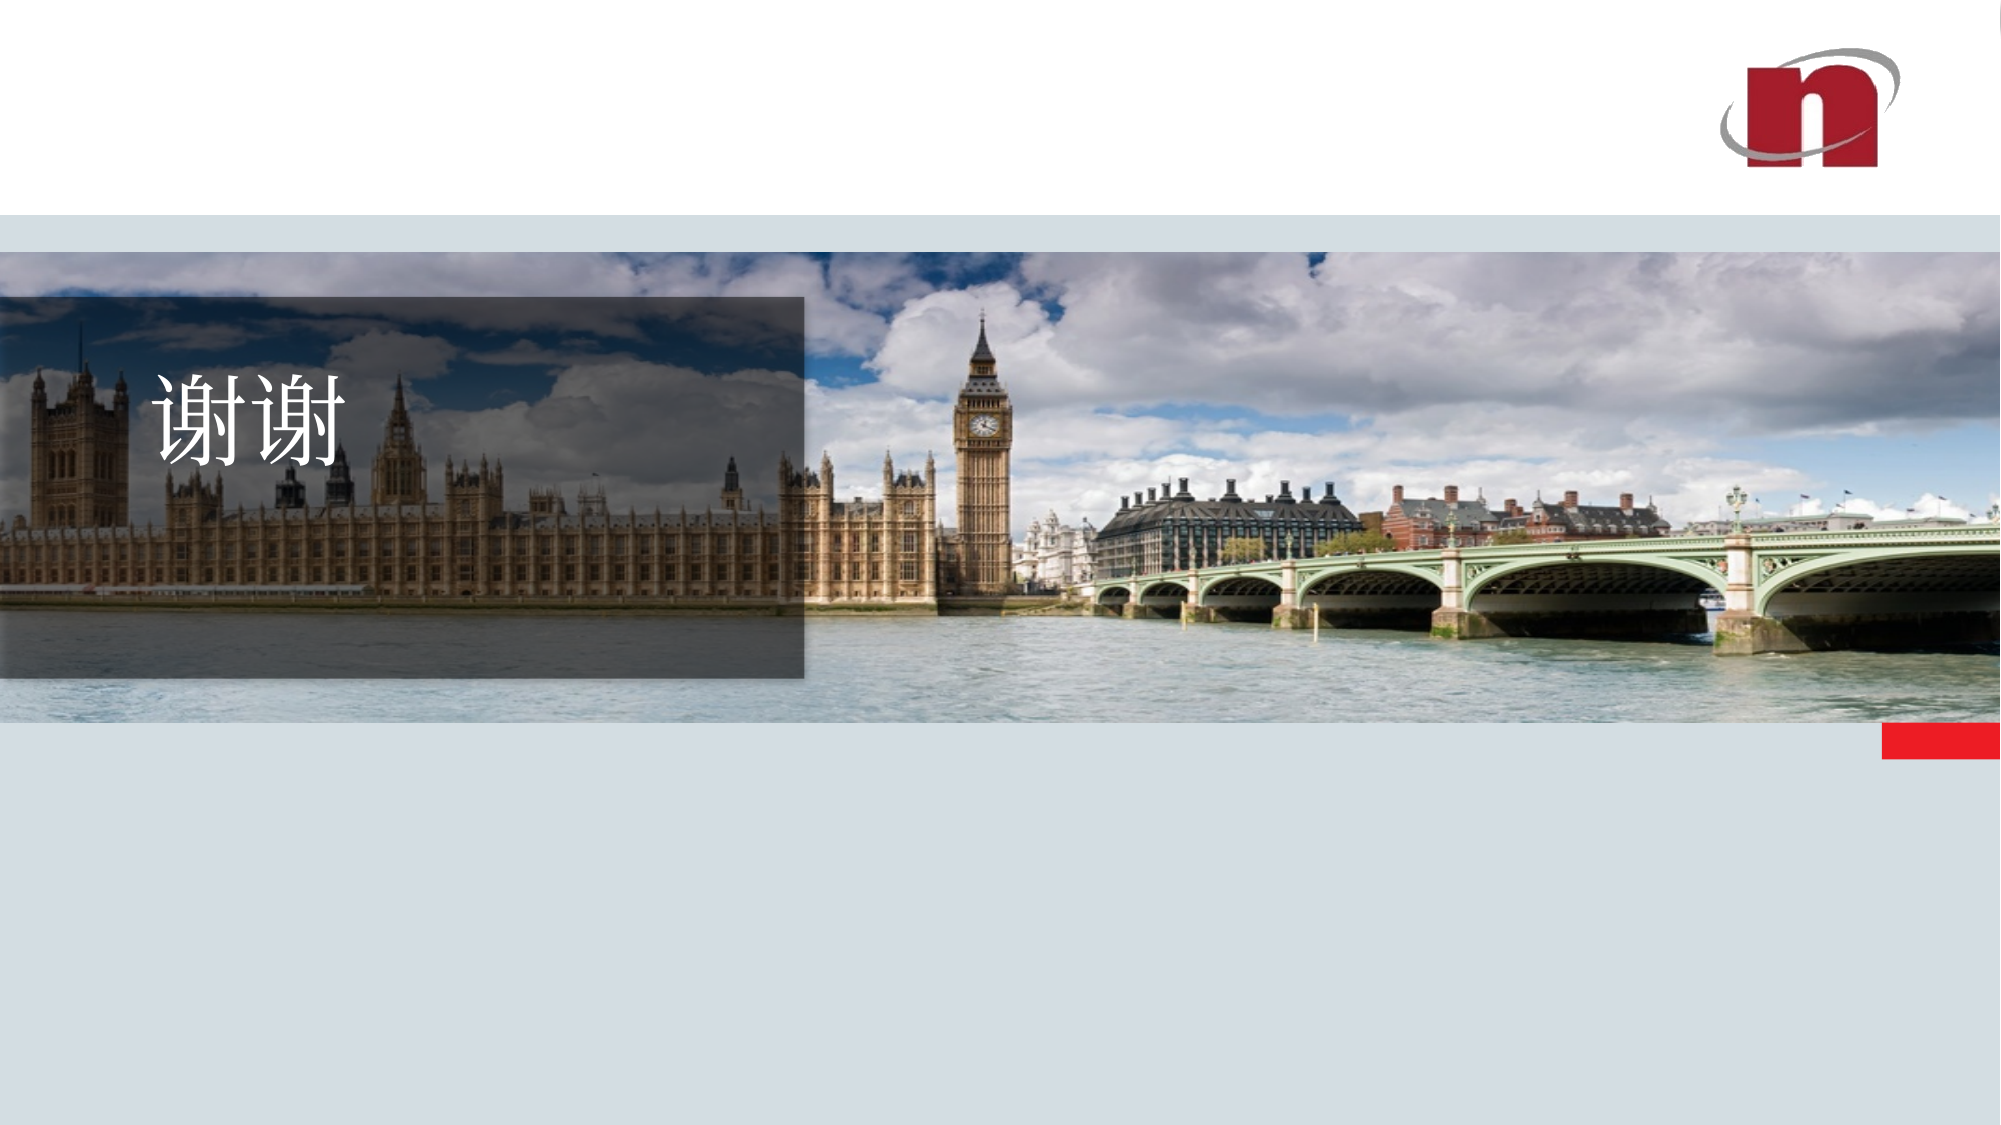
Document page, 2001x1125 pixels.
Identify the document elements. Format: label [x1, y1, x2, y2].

picture [1716, 41, 1905, 175]
text_box [0, 0, 2000, 1125]
